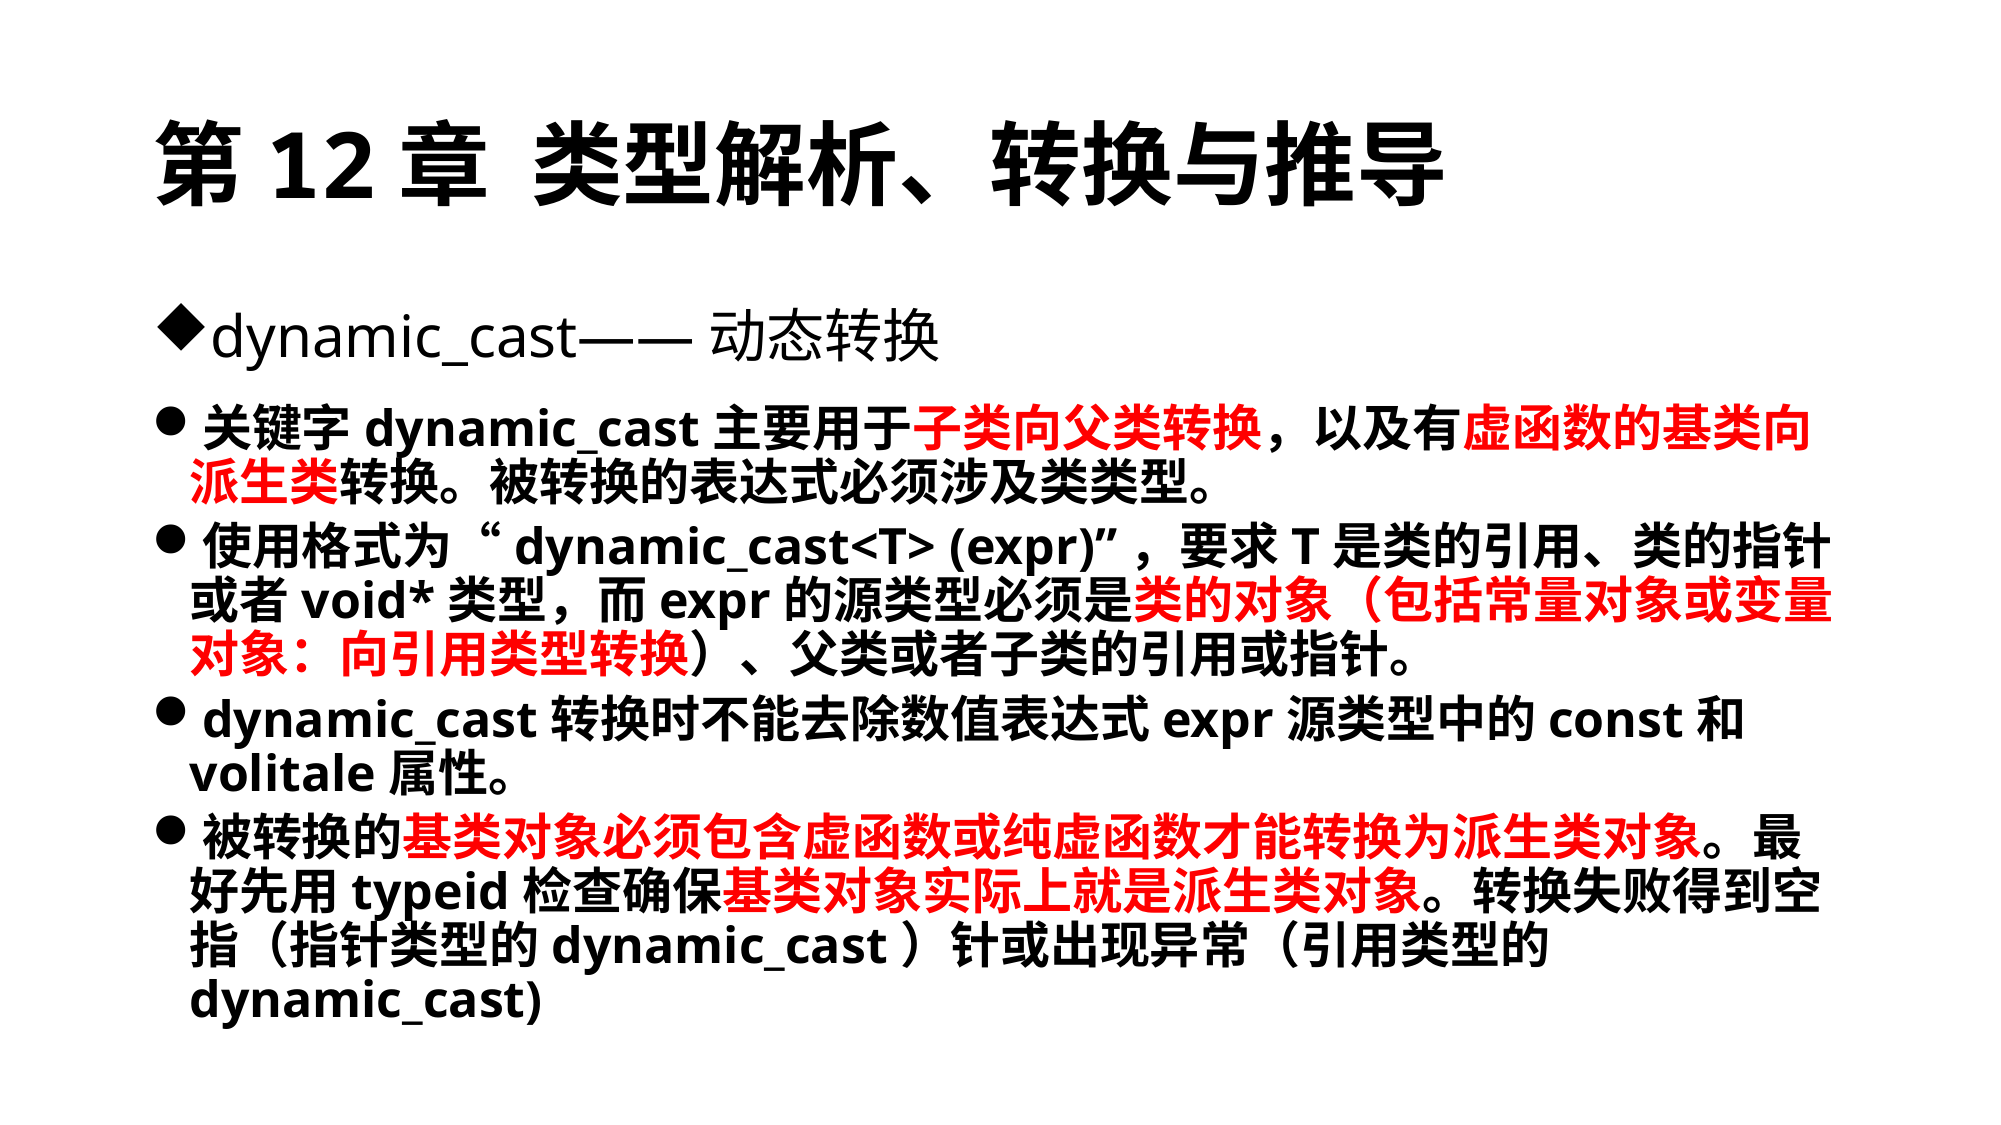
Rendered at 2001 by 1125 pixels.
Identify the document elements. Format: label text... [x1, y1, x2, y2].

list dynamic_cast——动态转换 [137, 299, 1992, 606]
title 第12章 类型解析、转换与推导 [137, 59, 1863, 278]
text_box 关键字dynamic_cast主要用于子类向父类转换，以及有虚函数的基类向派生类转换。被转换的表达式必须涉及类类型。 使用格式为“dynamic_cast<T> (expr)”，要求T是类的引用、类的指针或者void*类型，而expr的源类型必须是类的对象（包括常量对象或变量对象：向引用类型转换）、父类或者子类的引用或指针。 dynamic_cast转换时不能去除数值表达式expr源类型中的const和volitale属性。 被转换的基类对象必须包含虚函数或纯虚函数才能转换为派生类对象。最好先用typeid检查确保基类对象实际上就是派生类对象。转换失败得到空指（指针类型的dynamic_cast）针或出现异常（引用类型的dynamic_cast) [137, 395, 1863, 1036]
